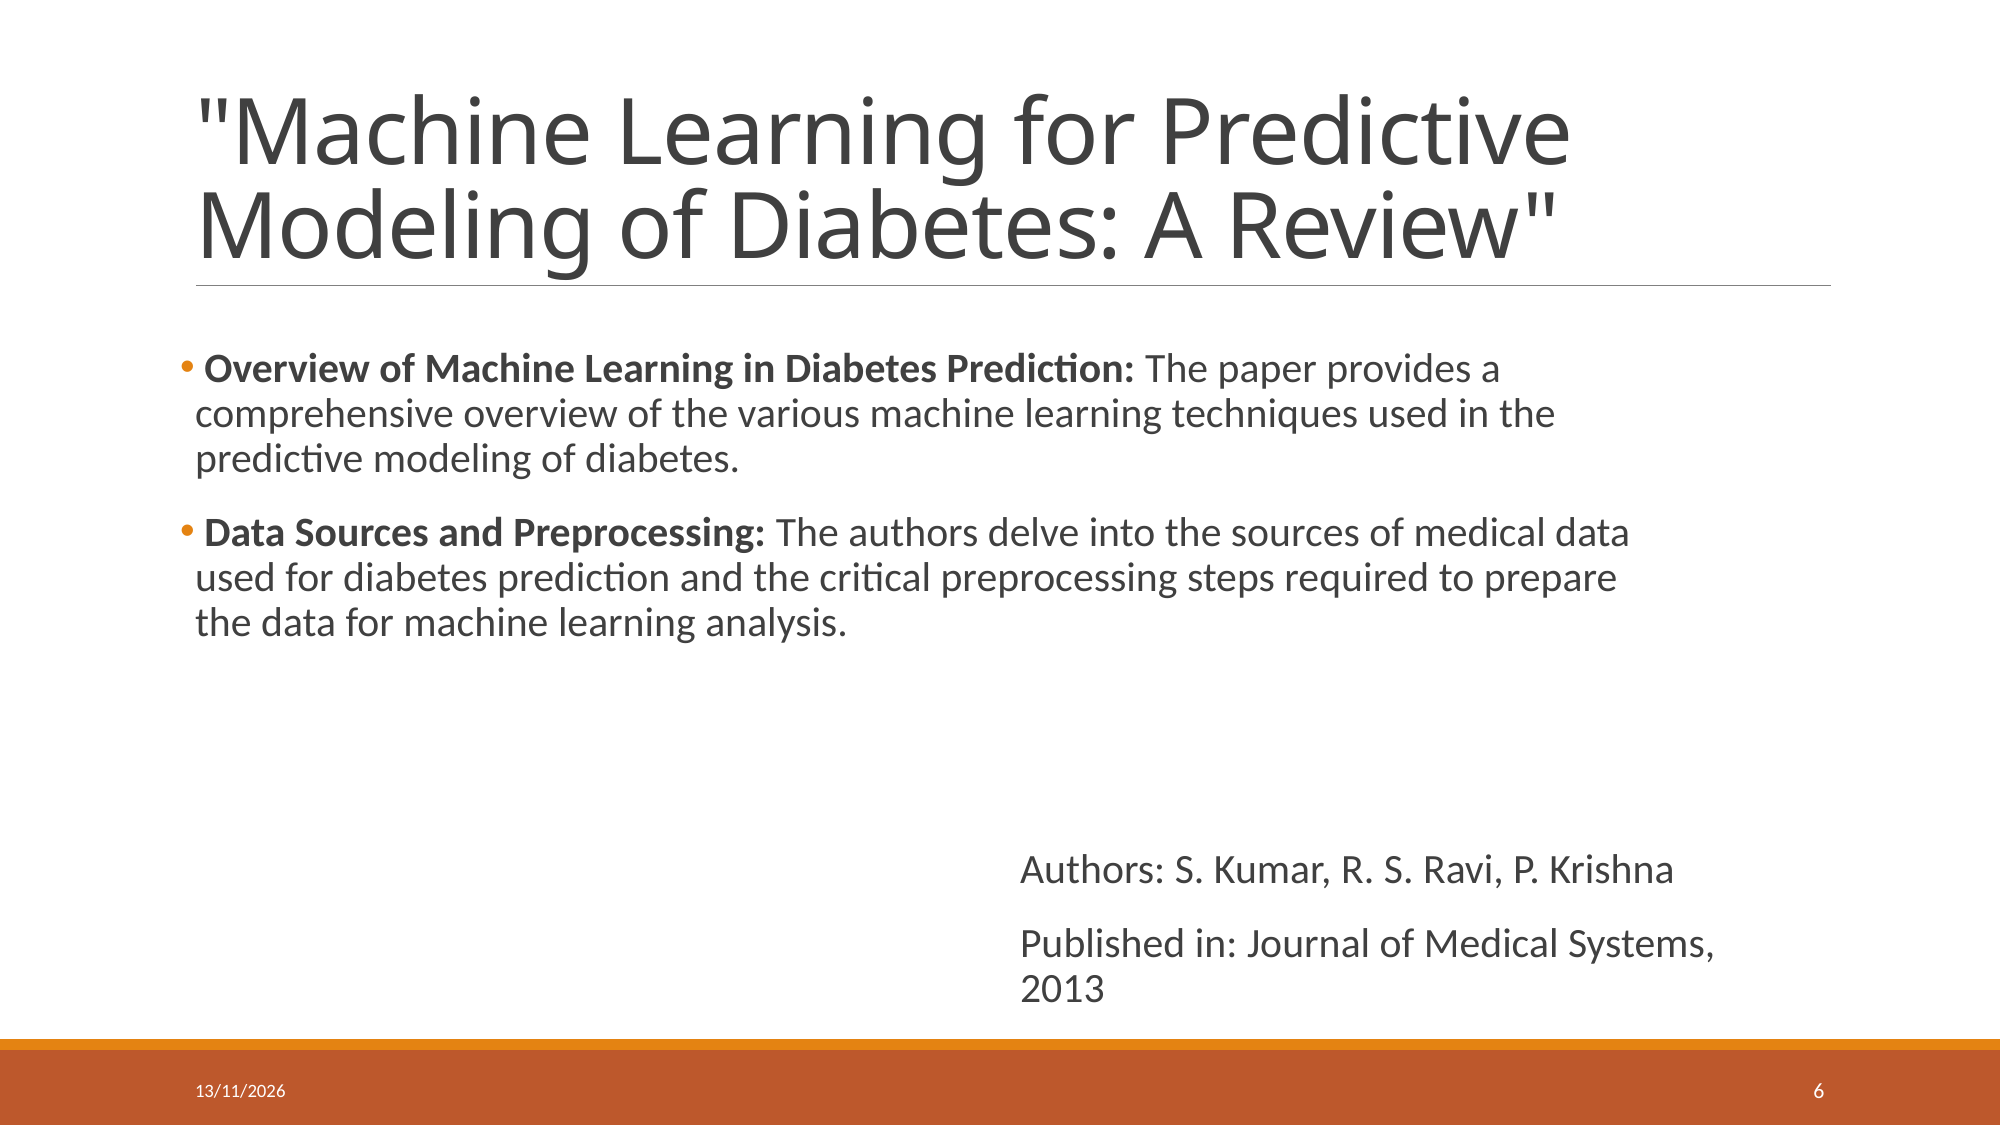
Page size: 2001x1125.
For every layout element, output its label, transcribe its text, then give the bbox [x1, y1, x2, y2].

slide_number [180, 1059, 586, 1120]
list Authors: S. Kumar, R. S. Ravi, P. Krishna Published in: Journal of Medical Systems, 2013 [1005, 840, 1810, 1006]
title "Machine Learning for Predictive Modeling of Diabetes: A Review" [180, 47, 1830, 285]
text_box Overview of Machine Learning in Diabetes Prediction: The paper provides a comprehensive overview of the various machine learning techniques used in the predictive modeling of diabetes. Data Sources and Preprocessing: The authors delve into the sources of medical data used for diabetes prediction and the critical preprocessing steps required to prepare the data for machine learning analysis. [179, 338, 1669, 741]
slide_number 6 [1624, 1059, 1840, 1120]
